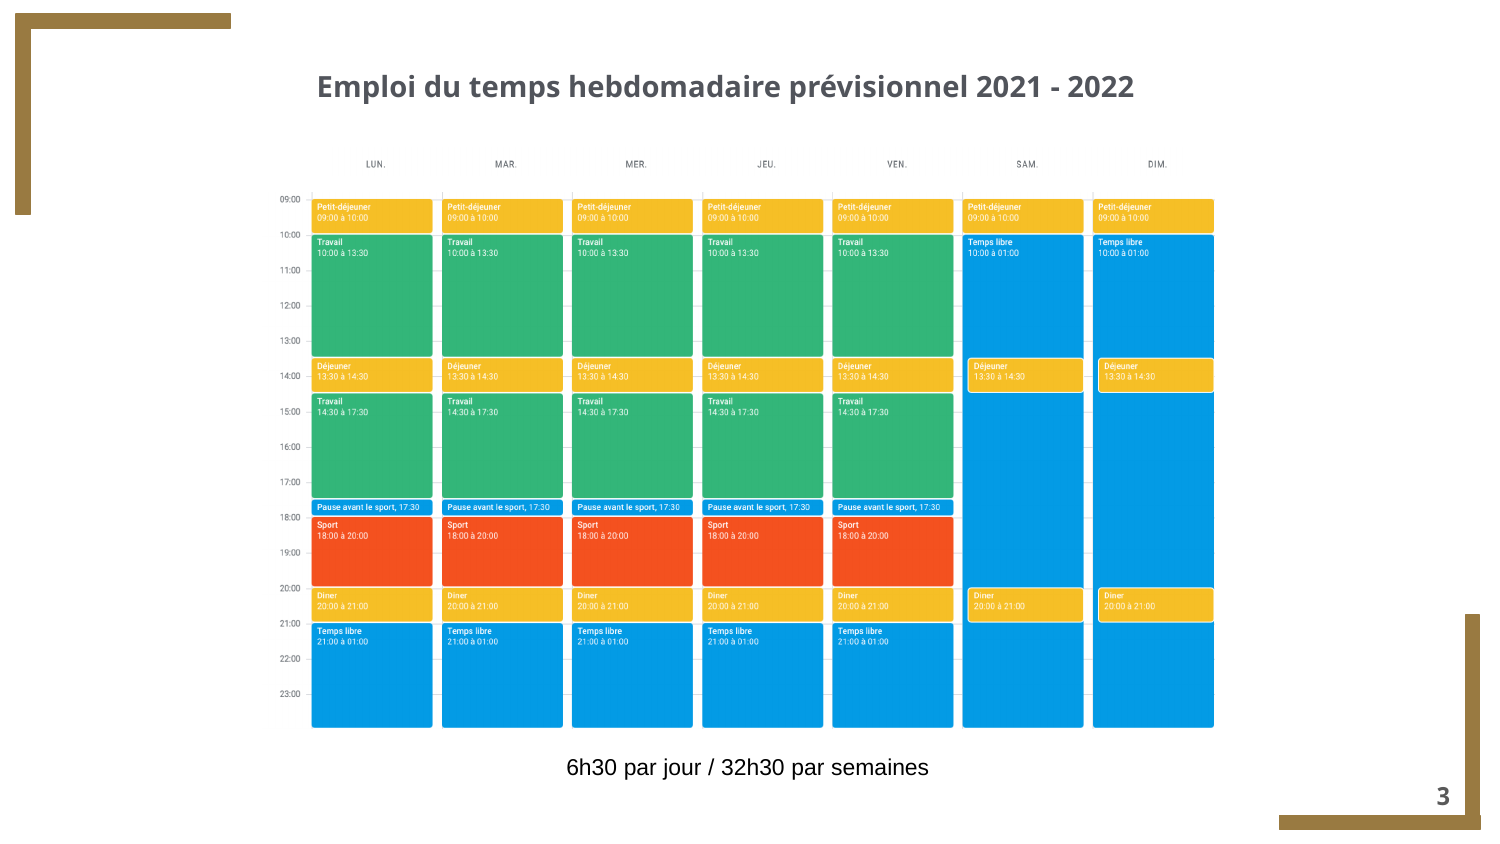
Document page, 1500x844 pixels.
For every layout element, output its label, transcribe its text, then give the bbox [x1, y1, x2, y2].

text_box [30, 13, 231, 28]
slide_number ‹#› [1375, 764, 1465, 815]
picture [1099, 588, 1215, 622]
text_box 6h30 par jour / 32h30 par semaines [482, 738, 1014, 794]
picture [1099, 358, 1215, 392]
text_box [1279, 815, 1480, 830]
text_box [1465, 615, 1480, 816]
text_box Emploi du temps hebdomadaire prévisionnel 2021 - 2022 [301, 53, 1241, 119]
picture [262, 192, 1215, 729]
picture [326, 147, 1183, 176]
text_box [15, 14, 30, 215]
